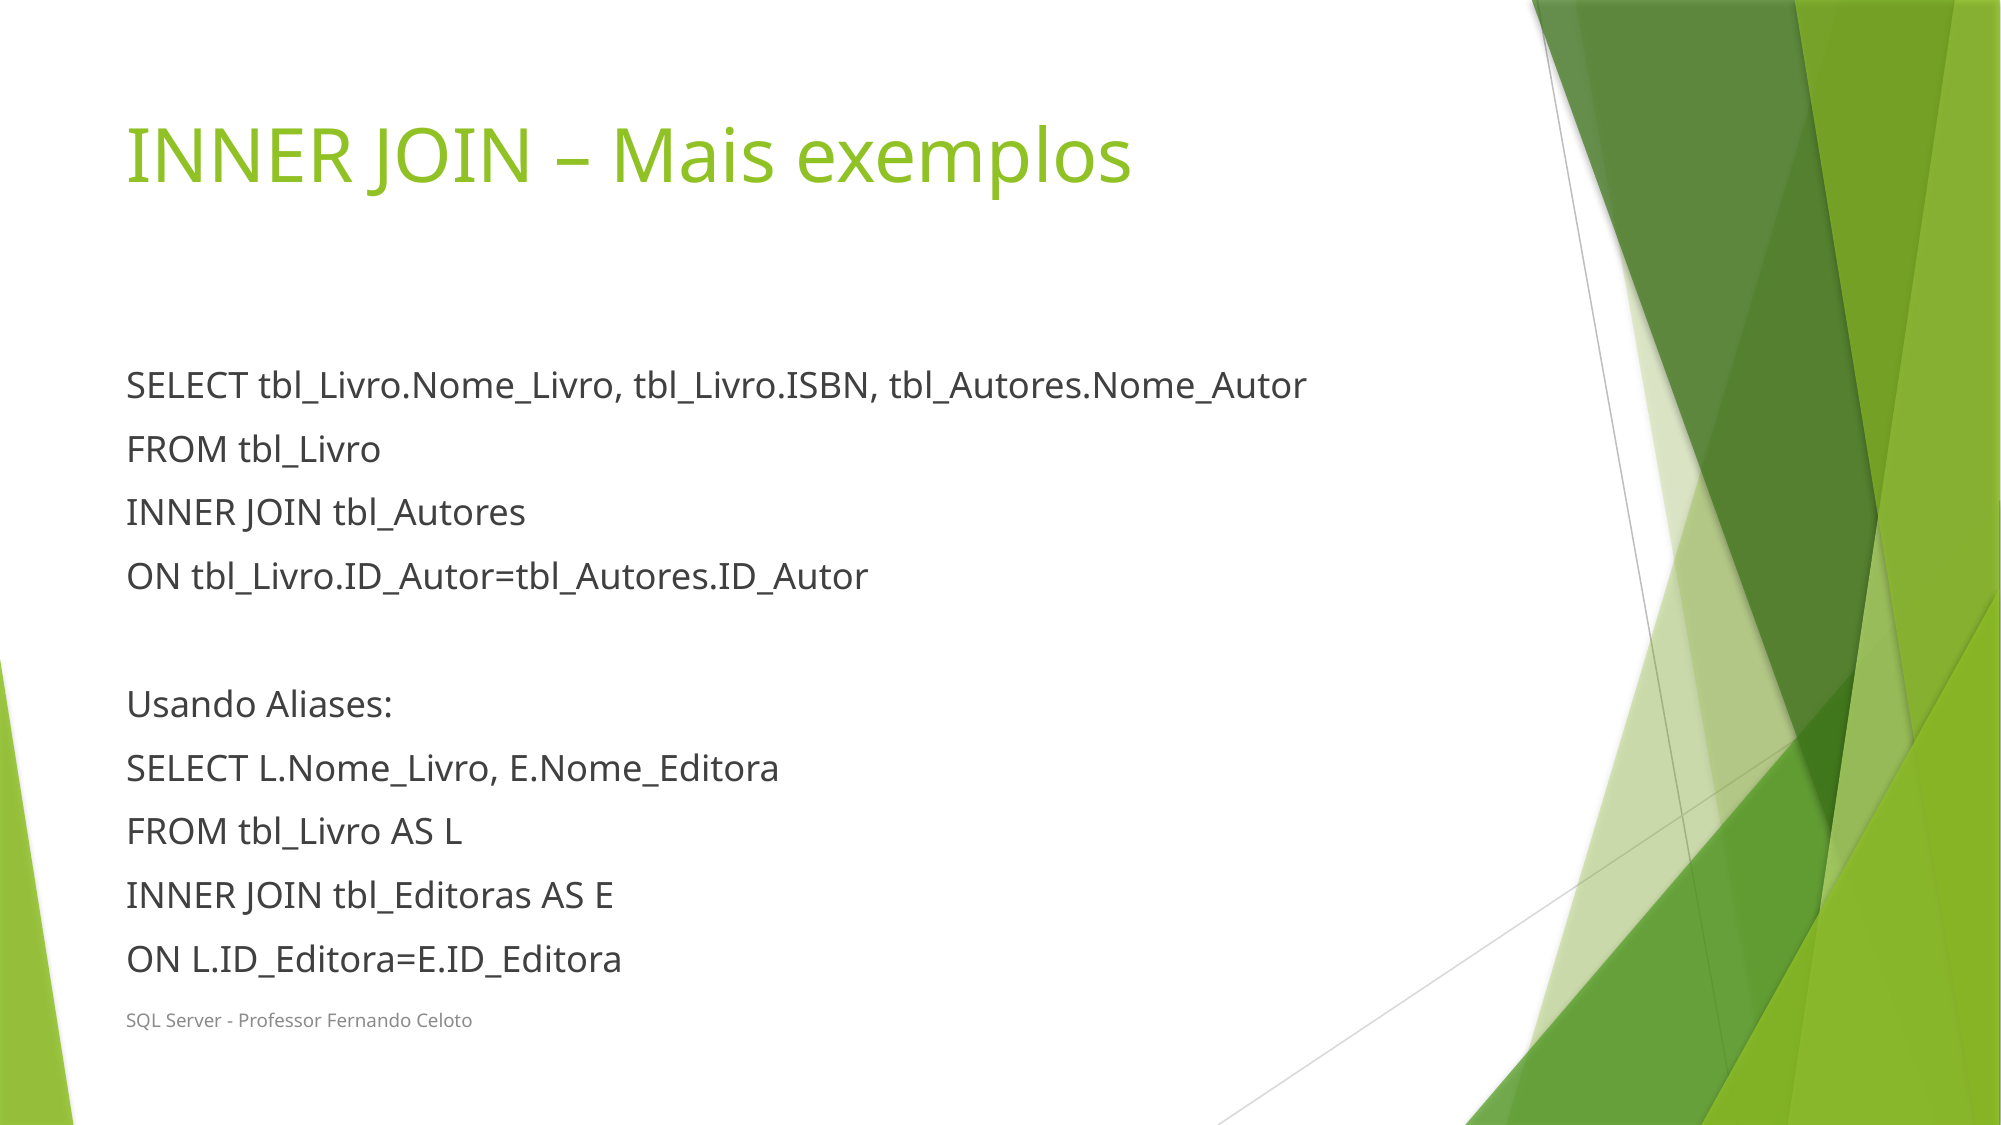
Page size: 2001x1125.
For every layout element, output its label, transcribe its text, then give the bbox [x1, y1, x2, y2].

title INNER JOIN – Mais exemplos [111, 99, 1522, 317]
footer SQL Server - Professor Fernando Celoto [111, 991, 1145, 1051]
list SELECT tbl_Livro.Nome_Livro, tbl_Livro.ISBN, tbl_Autores.Nome_Autor FROM tbl_Livro INNER JOIN tbl_Autores ON tbl_Livro.ID_Autor=tbl_Autores.ID_Autor Usando Aliases: SELECT L.Nome_Livro, E.Nome_Editora FROM tbl_Livro AS L INNER JOIN tbl_Editoras AS E ON L.ID_Editora=E.ID_Editora [111, 354, 1522, 992]
